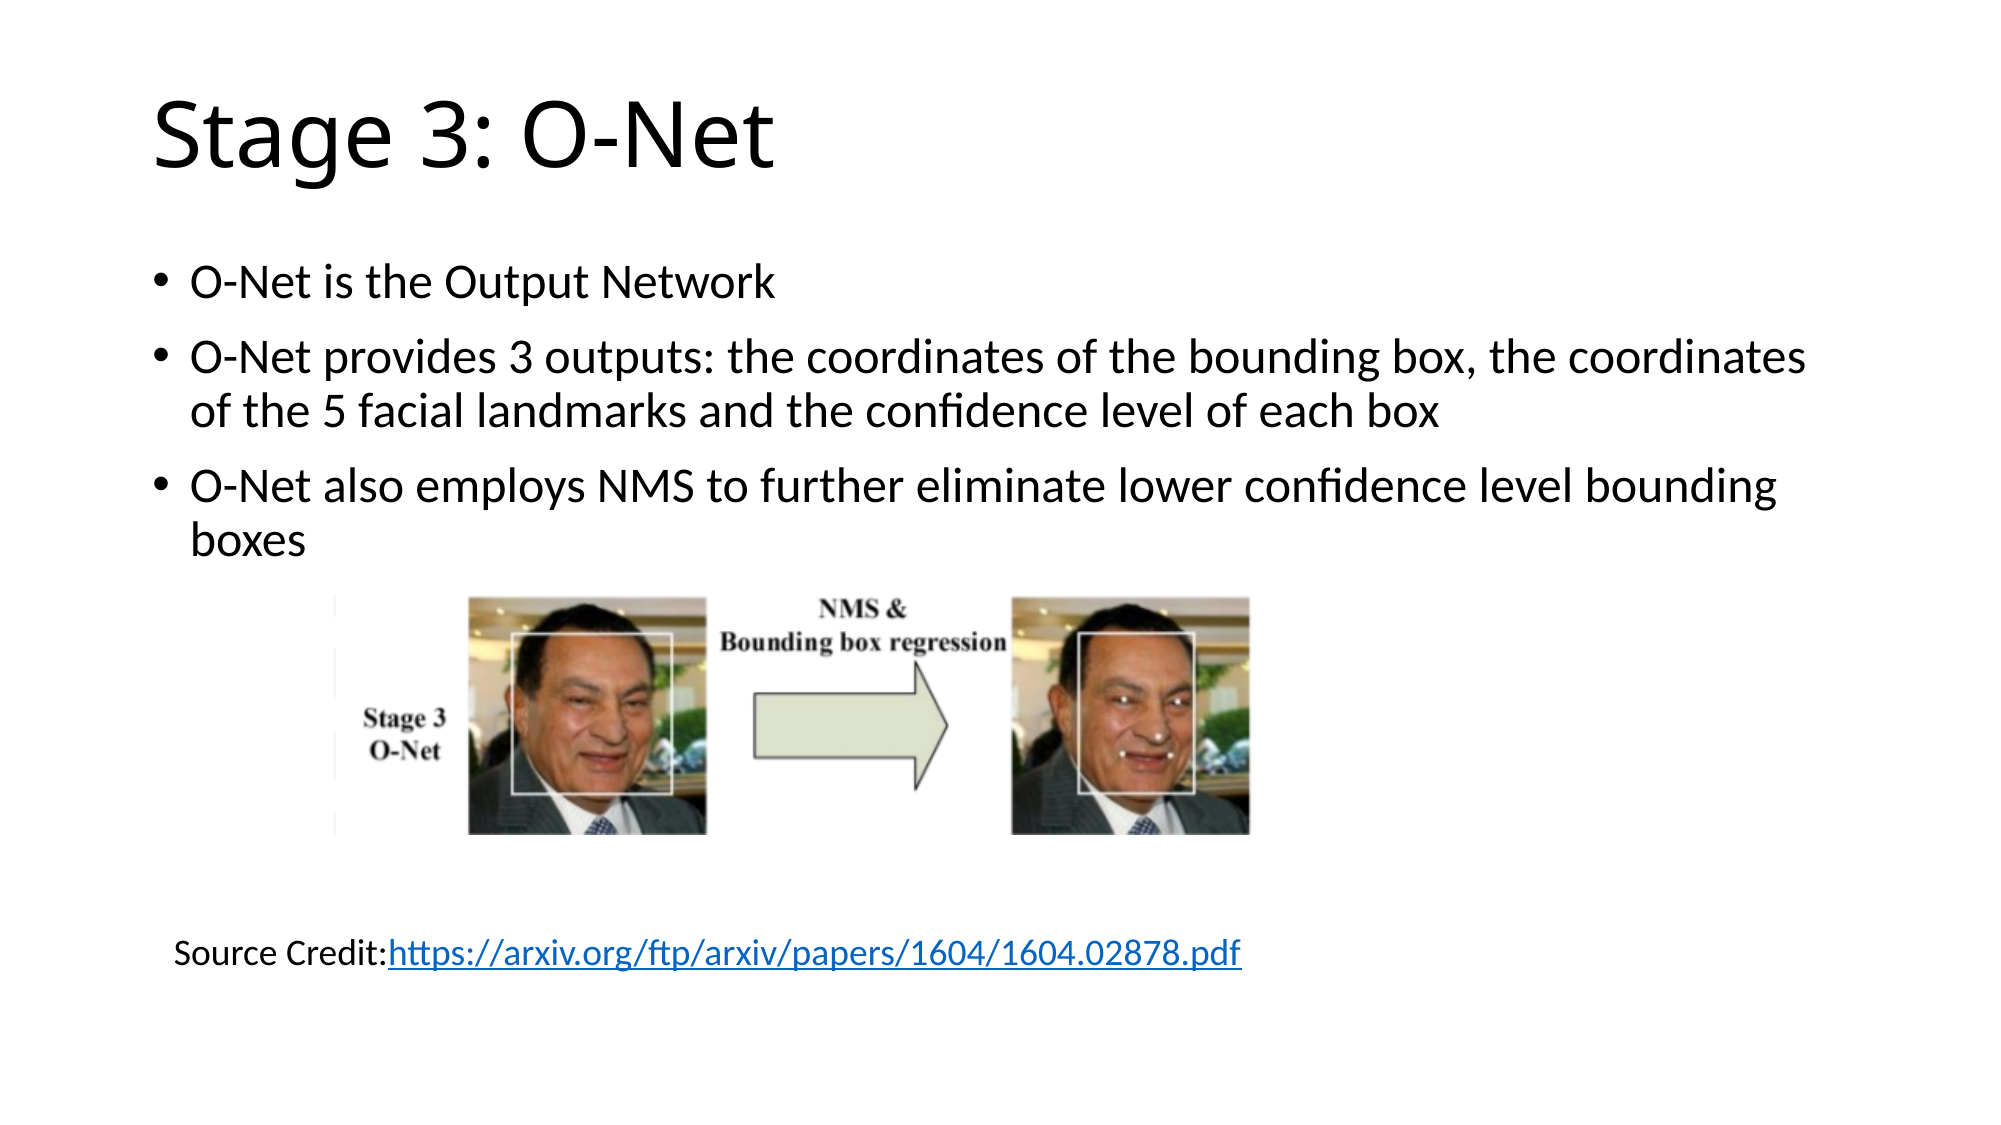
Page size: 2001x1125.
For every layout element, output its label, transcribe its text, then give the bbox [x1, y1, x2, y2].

picture [334, 594, 1254, 836]
title Stage 3: O-Net [137, 59, 1863, 215]
text_box Source Credit:https://arxiv.org/ftp/arxiv/papers/1604/1604.02878.pdf [159, 920, 1541, 980]
list O-Net is the Output Network O-Net provides 3 outputs: the coordinates of the bounding box, the coordinates of the 5 facial landmarks and the confidence level of each box O-Net also employs NMS to further eliminate lower confidence level bounding boxes [137, 248, 1863, 1014]
